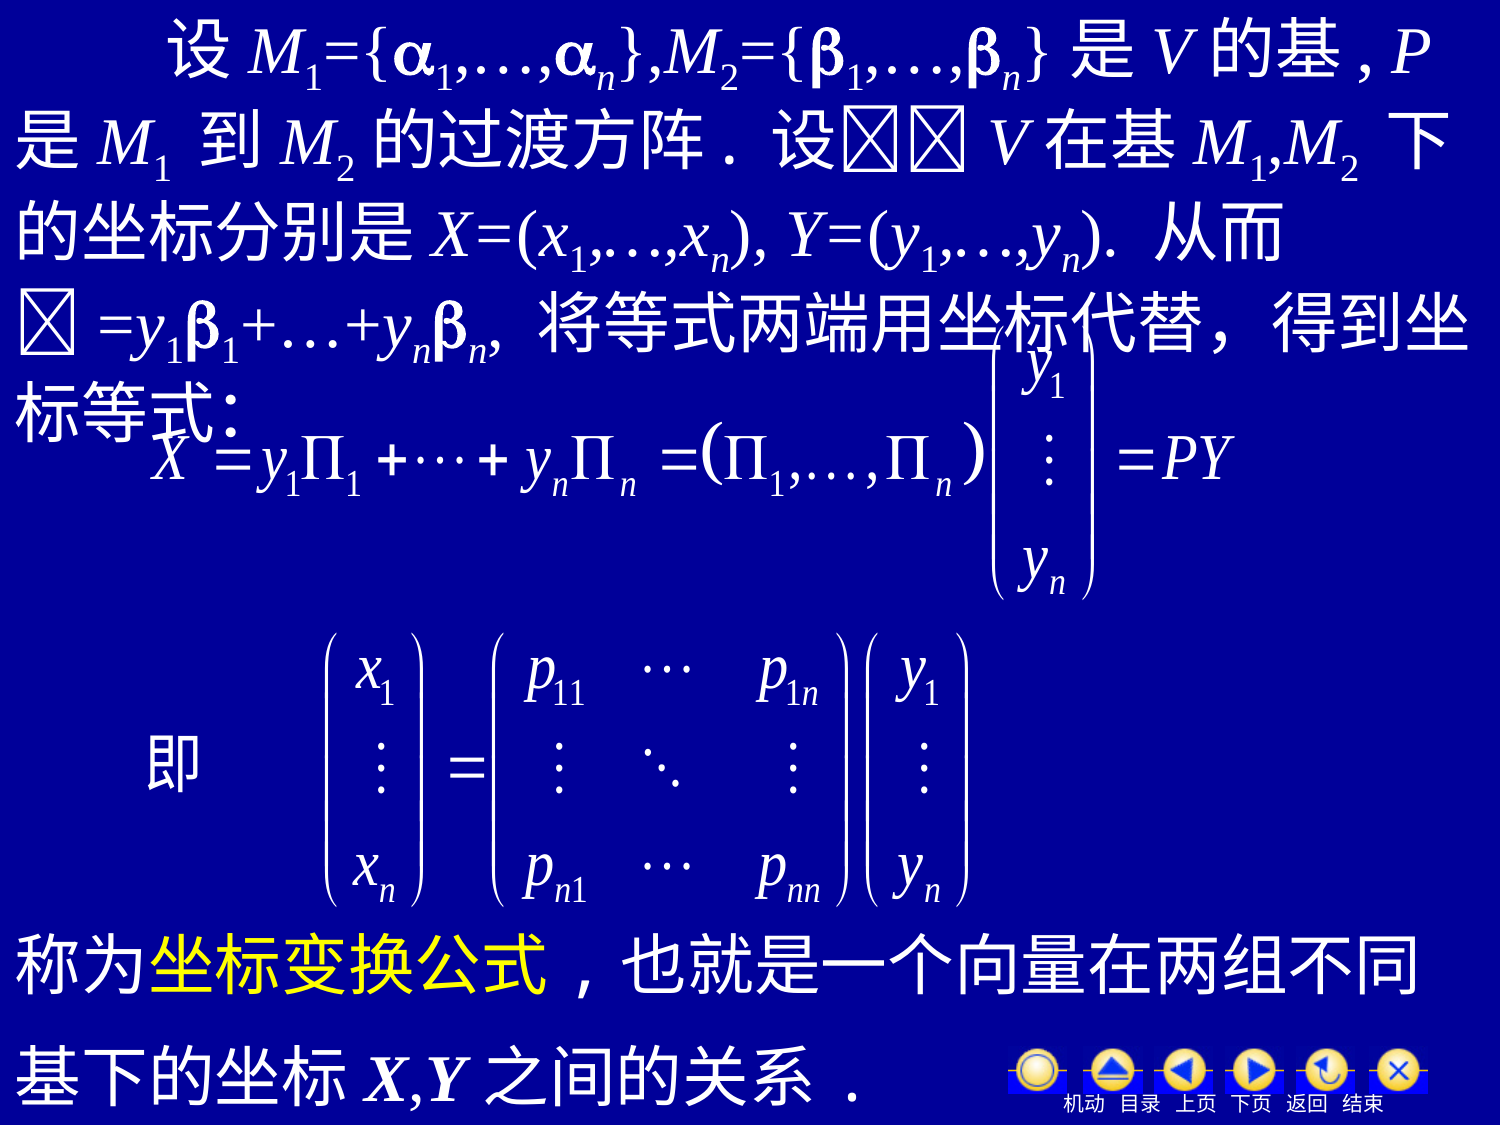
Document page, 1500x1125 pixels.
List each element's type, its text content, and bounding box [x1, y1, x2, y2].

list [138, 310, 1247, 921]
text_box 设M1={1,…,n},M2={1,…,n}是V的基, P是M1 到M2的过渡方阵. 设V在基M1,M2 下的坐标分别是X=(x1,…,xn), Y=(y1,…,yn). 从而 =y11+…+ynn, 将等式两端用坐标代替，得到坐标等式： [0, 0, 1500, 459]
text_box 称为坐标变换公式,也就是一个向量在两组不同基下的坐标X,Y之间的关系. [0, 883, 1500, 1123]
